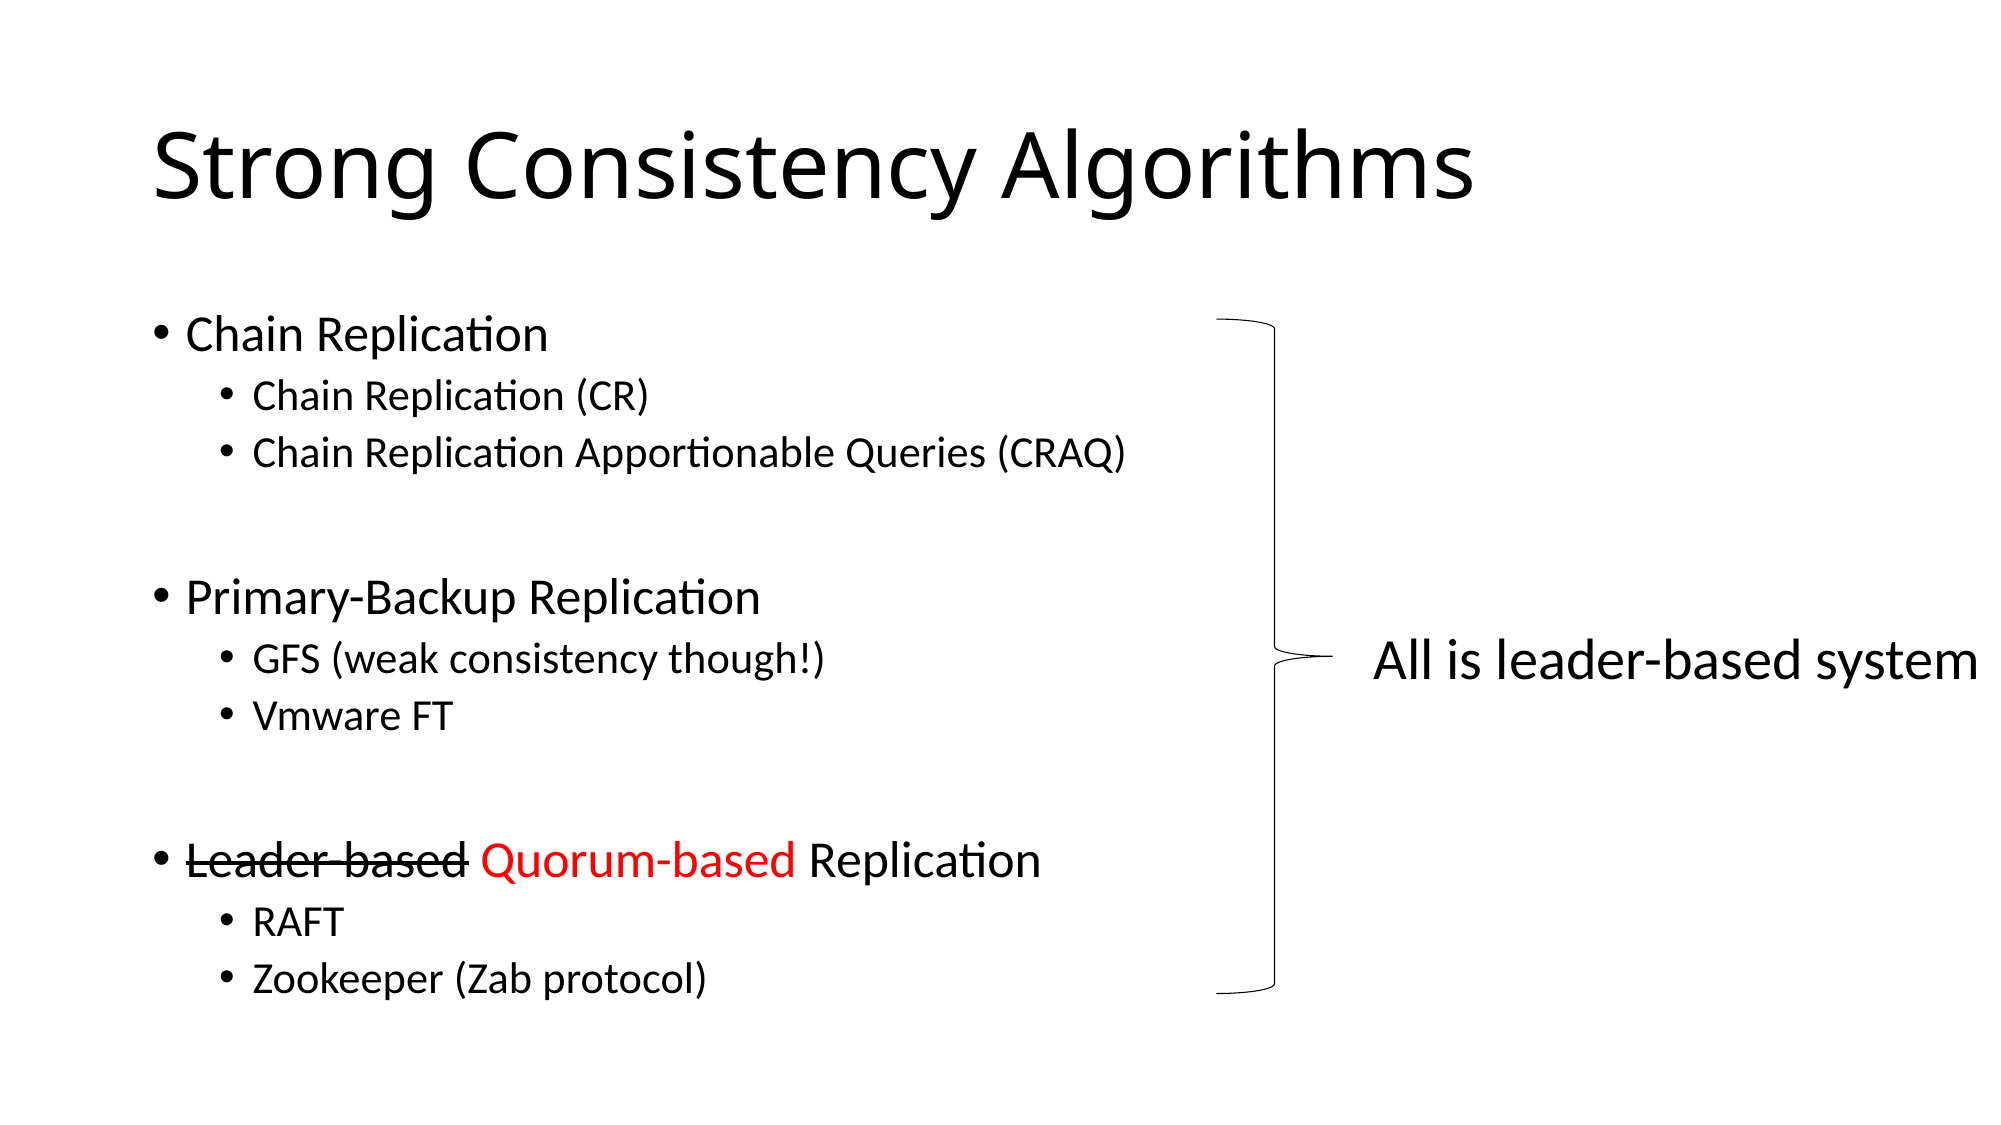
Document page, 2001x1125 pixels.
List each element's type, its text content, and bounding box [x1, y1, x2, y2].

text_box [1216, 318, 1333, 995]
text_box All is leader-based system [1358, 613, 1996, 699]
title Strong Consistency Algorithms [137, 59, 1863, 278]
list Chain Replication Chain Replication (CR) Chain Replication Apportionable Queries (CRAQ) Primary-Backup Replication GFS (weak consistency though!) Vmware FT Leader-based Quorum-based Replication RAFT Zookeeper (Zab protocol) [137, 299, 1863, 1014]
